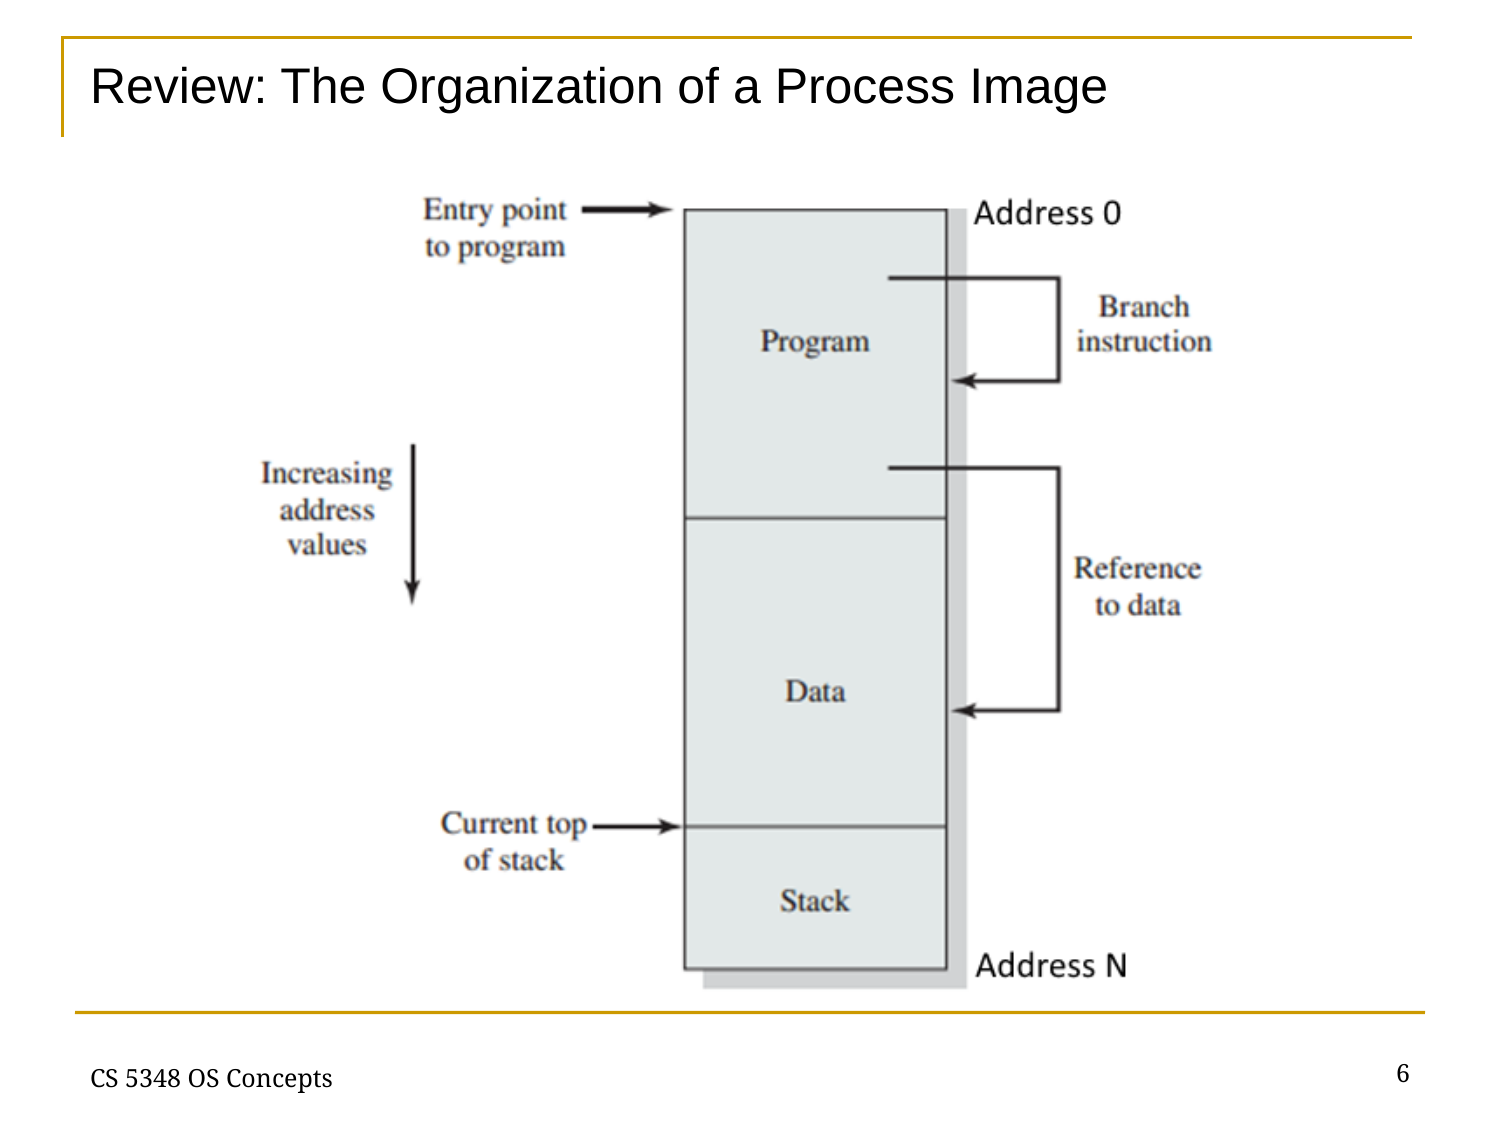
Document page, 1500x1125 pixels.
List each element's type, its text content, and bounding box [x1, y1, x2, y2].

picture [249, 174, 1227, 1001]
slide_number CS 5348 OS Concepts [75, 1025, 475, 1100]
title Review: The Organization of a Process Image [75, 45, 1425, 233]
slide_number 6 [1074, 1024, 1425, 1100]
